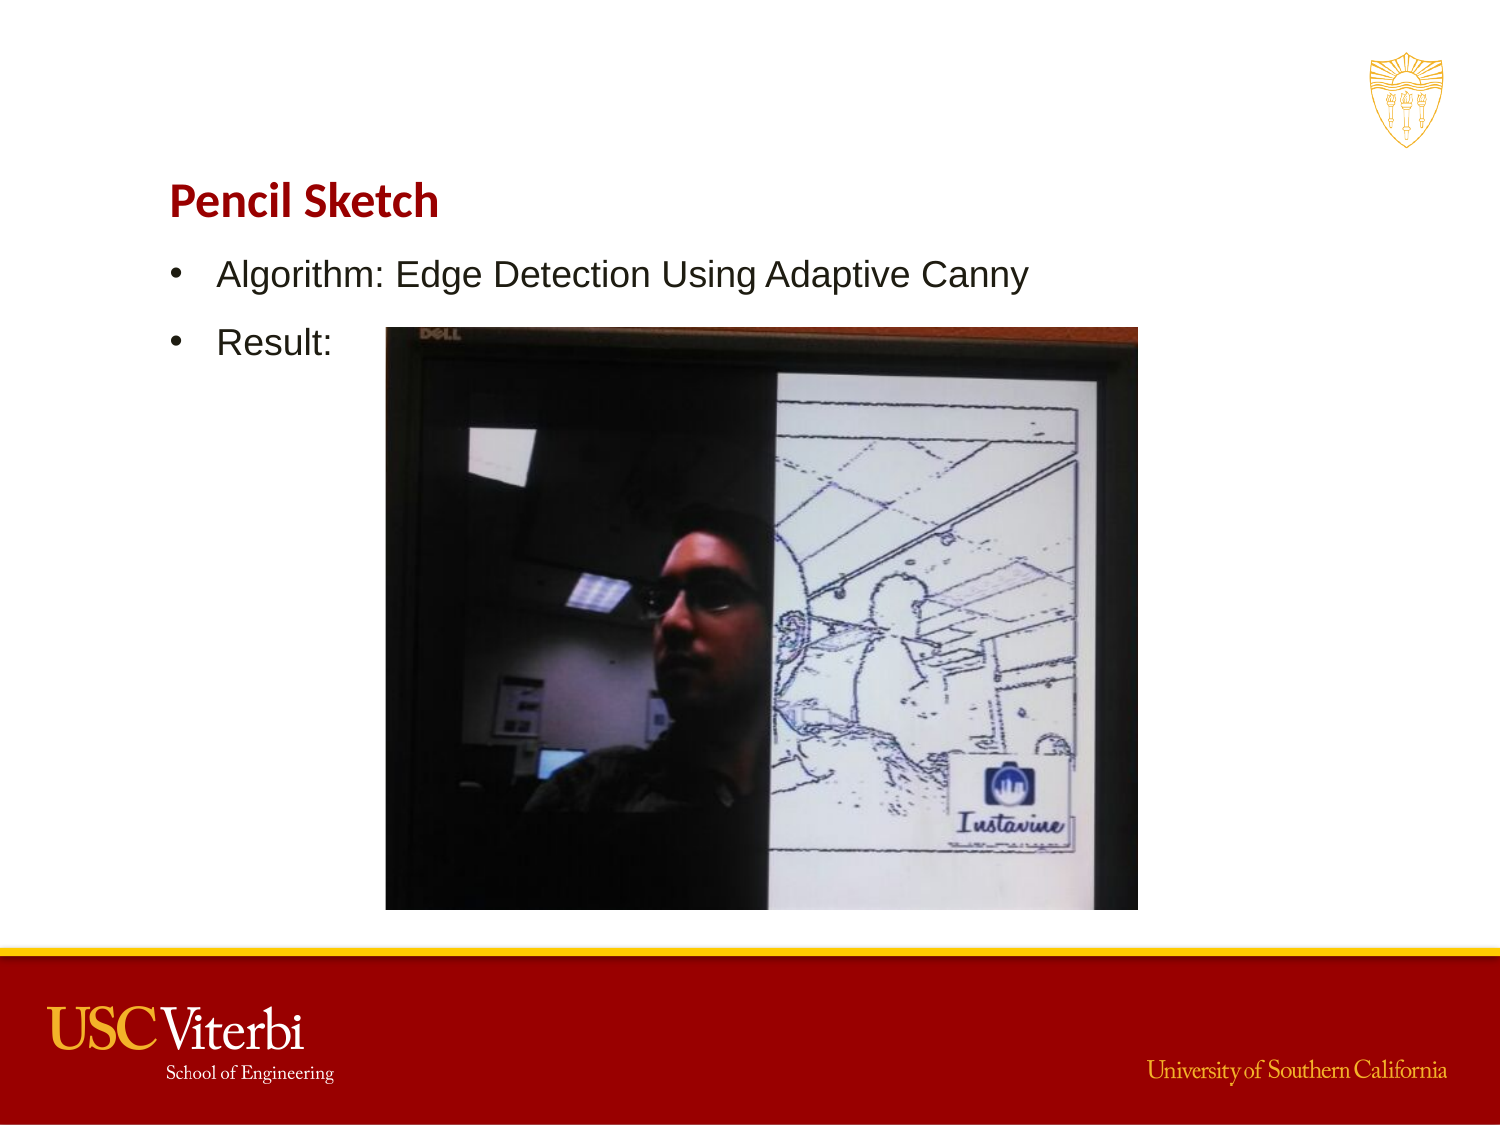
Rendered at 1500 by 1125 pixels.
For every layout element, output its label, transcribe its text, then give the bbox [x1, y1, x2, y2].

picture [1147, 1059, 1447, 1086]
picture [385, 327, 1139, 910]
picture [47, 1006, 334, 1084]
picture [1345, 39, 1468, 162]
text_box Pencil Sketch Algorithm: Edge Detection Using Adaptive Canny Result: [154, 160, 1369, 573]
